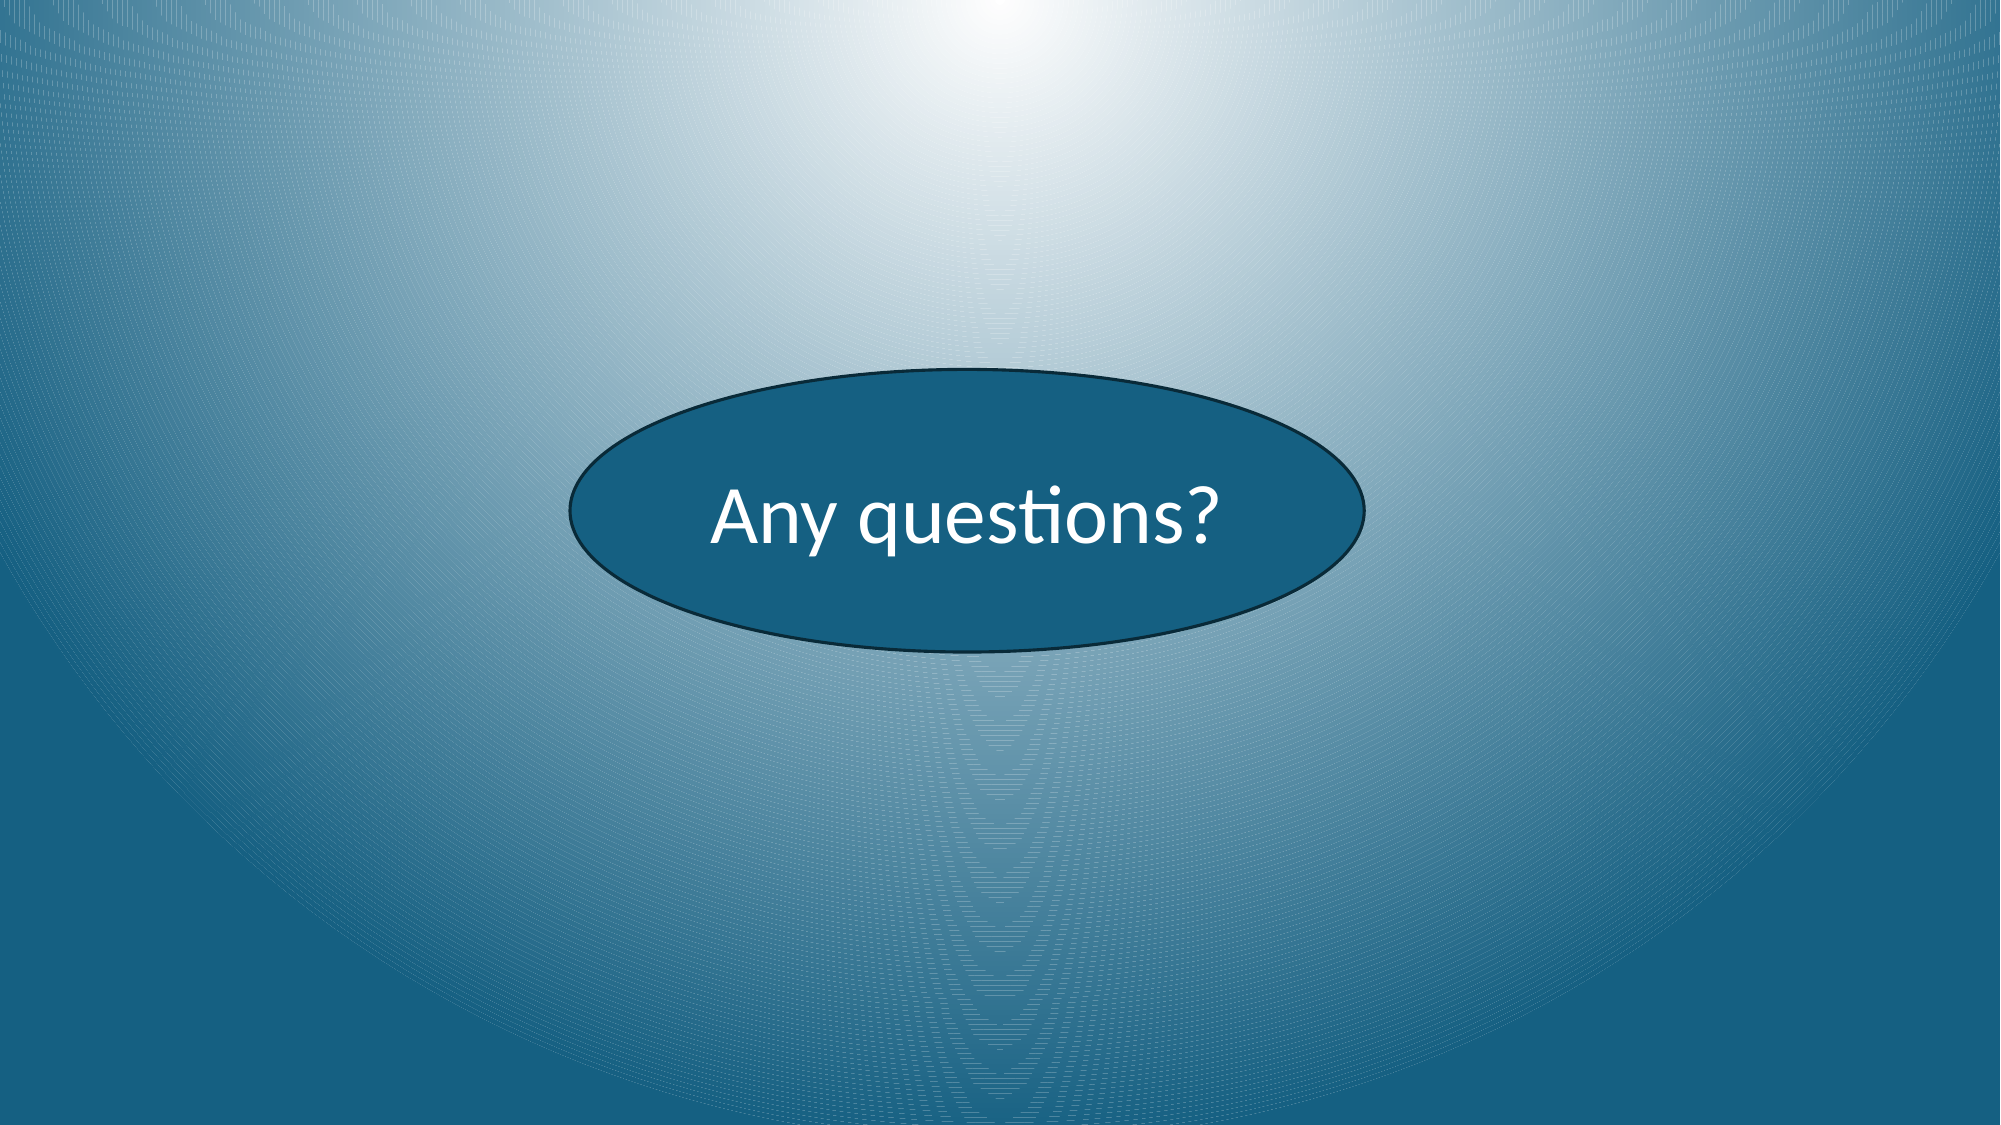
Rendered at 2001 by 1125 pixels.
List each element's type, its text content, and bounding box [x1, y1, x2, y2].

text_box Any questions? [568, 367, 1366, 654]
